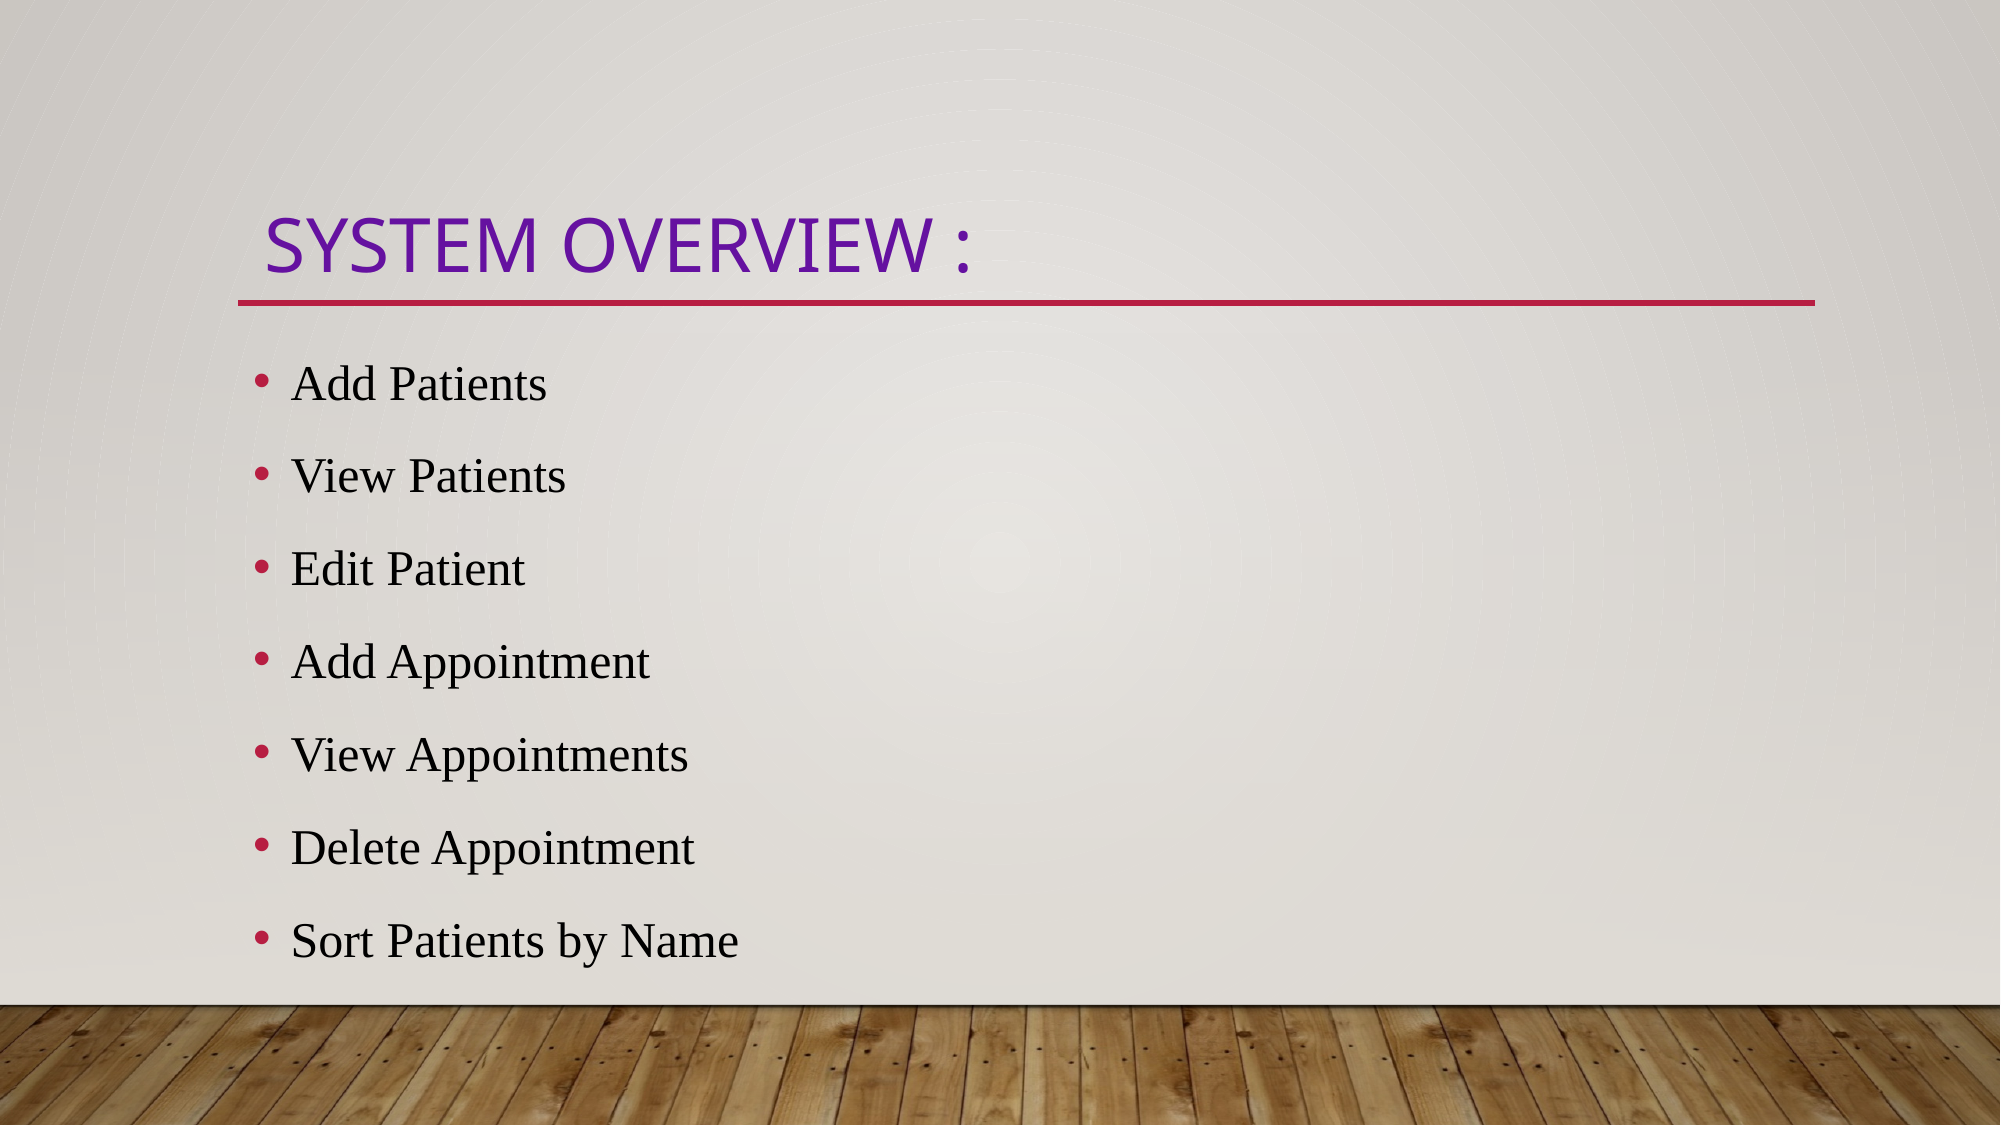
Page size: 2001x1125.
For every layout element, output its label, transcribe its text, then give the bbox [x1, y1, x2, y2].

title SYSTEM OVERVIEW : [249, 200, 1788, 305]
list Add Patients View Patients Edit Patient Add Appointment View Appointments Delete Appointment Sort Patients by Name [238, 330, 1814, 963]
picture [0, 1005, 2000, 1125]
